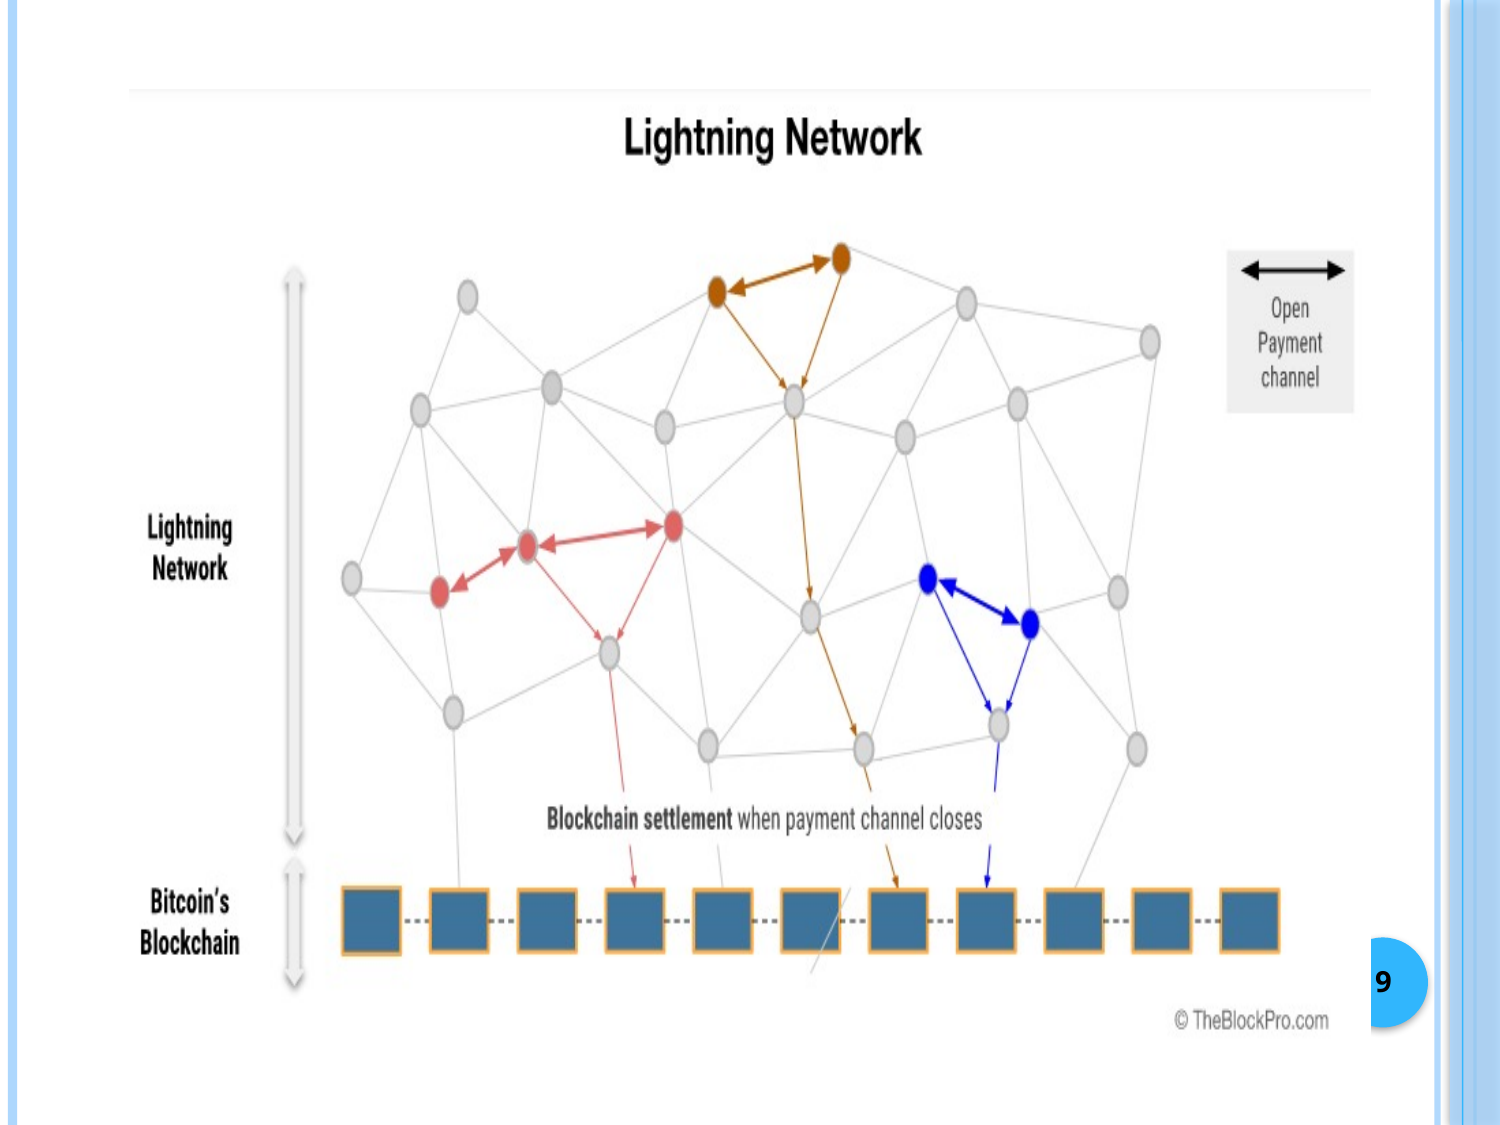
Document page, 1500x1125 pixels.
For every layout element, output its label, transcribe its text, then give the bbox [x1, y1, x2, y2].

picture [129, 89, 1371, 1060]
slide_number 9 [1377, 940, 1434, 1027]
